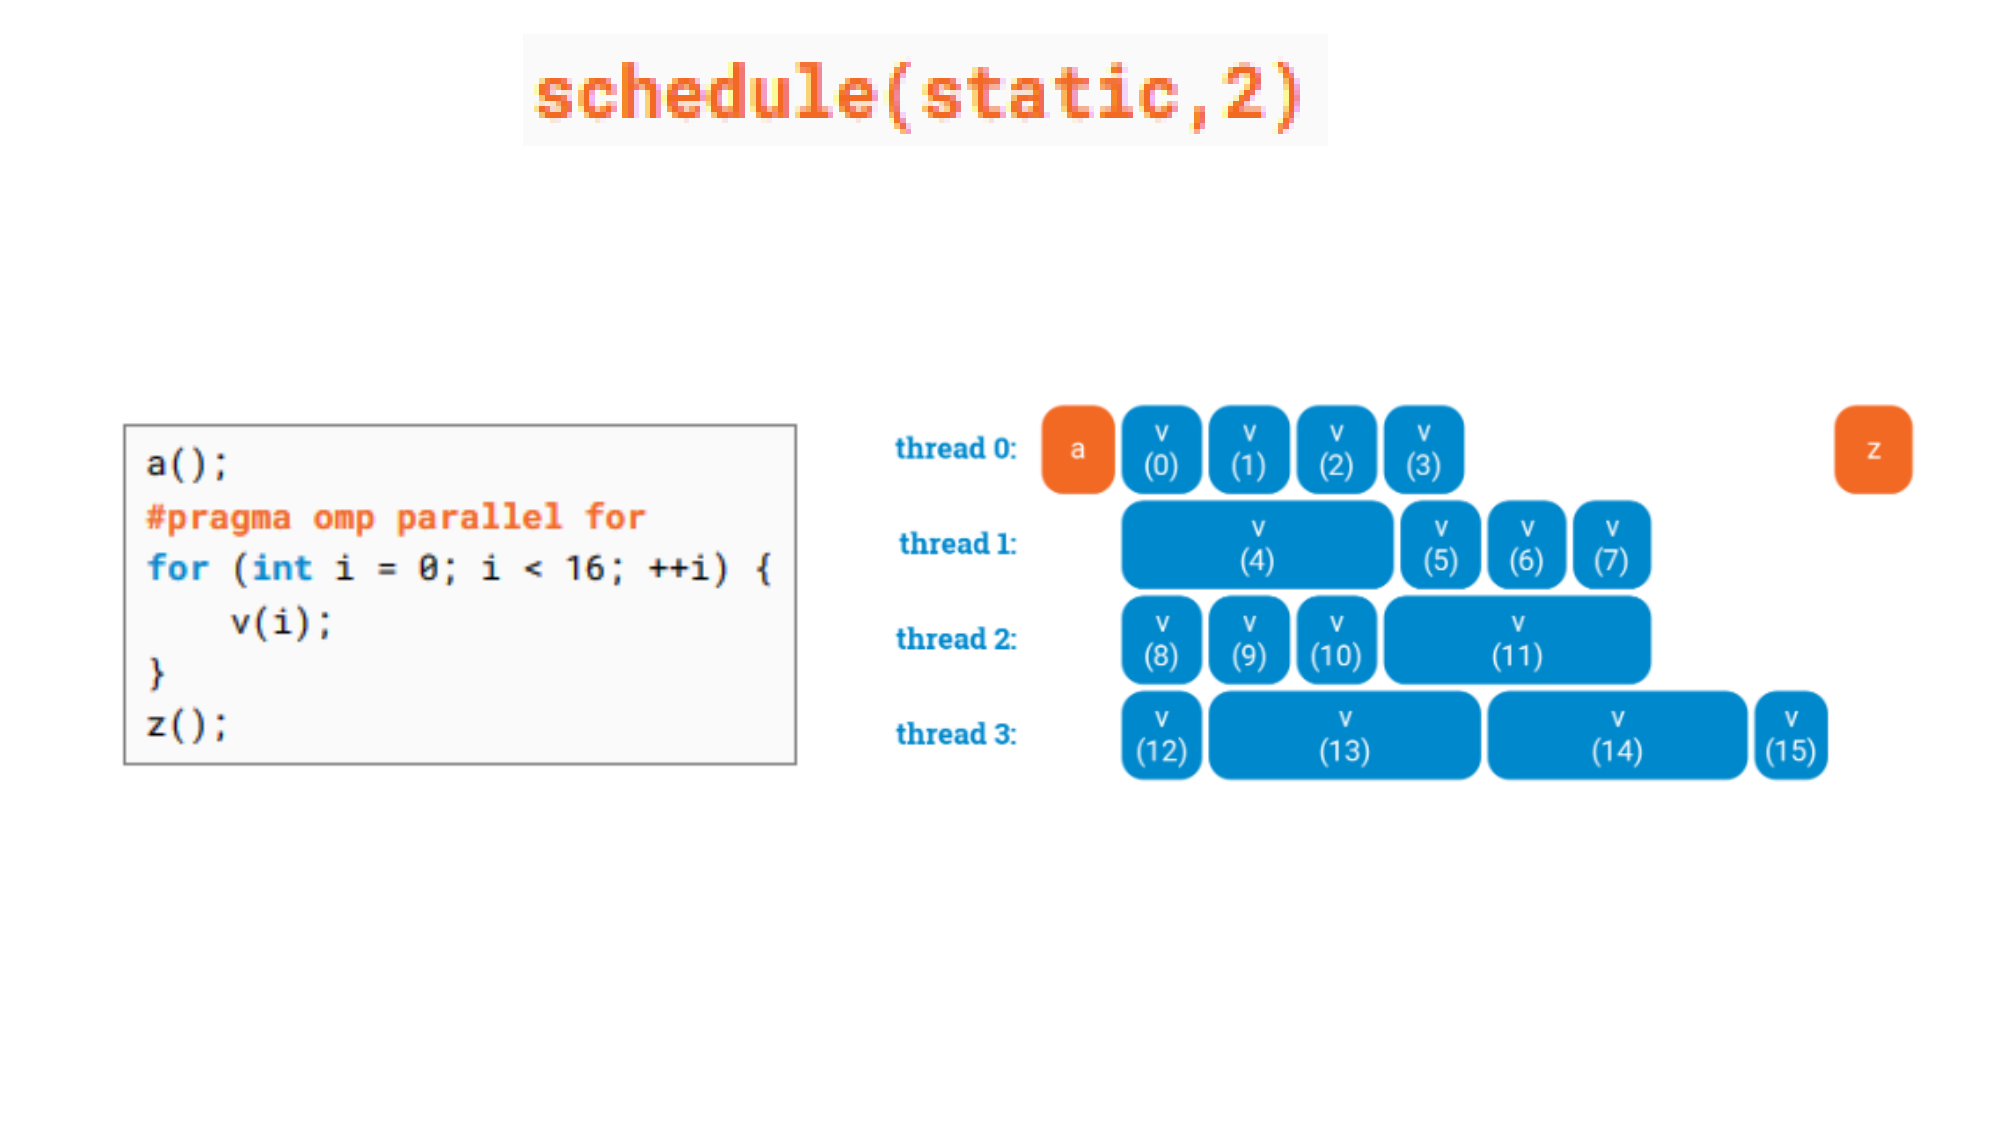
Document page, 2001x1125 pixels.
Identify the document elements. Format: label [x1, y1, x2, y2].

picture [523, 34, 1329, 146]
picture [116, 414, 806, 778]
picture [885, 403, 1920, 789]
